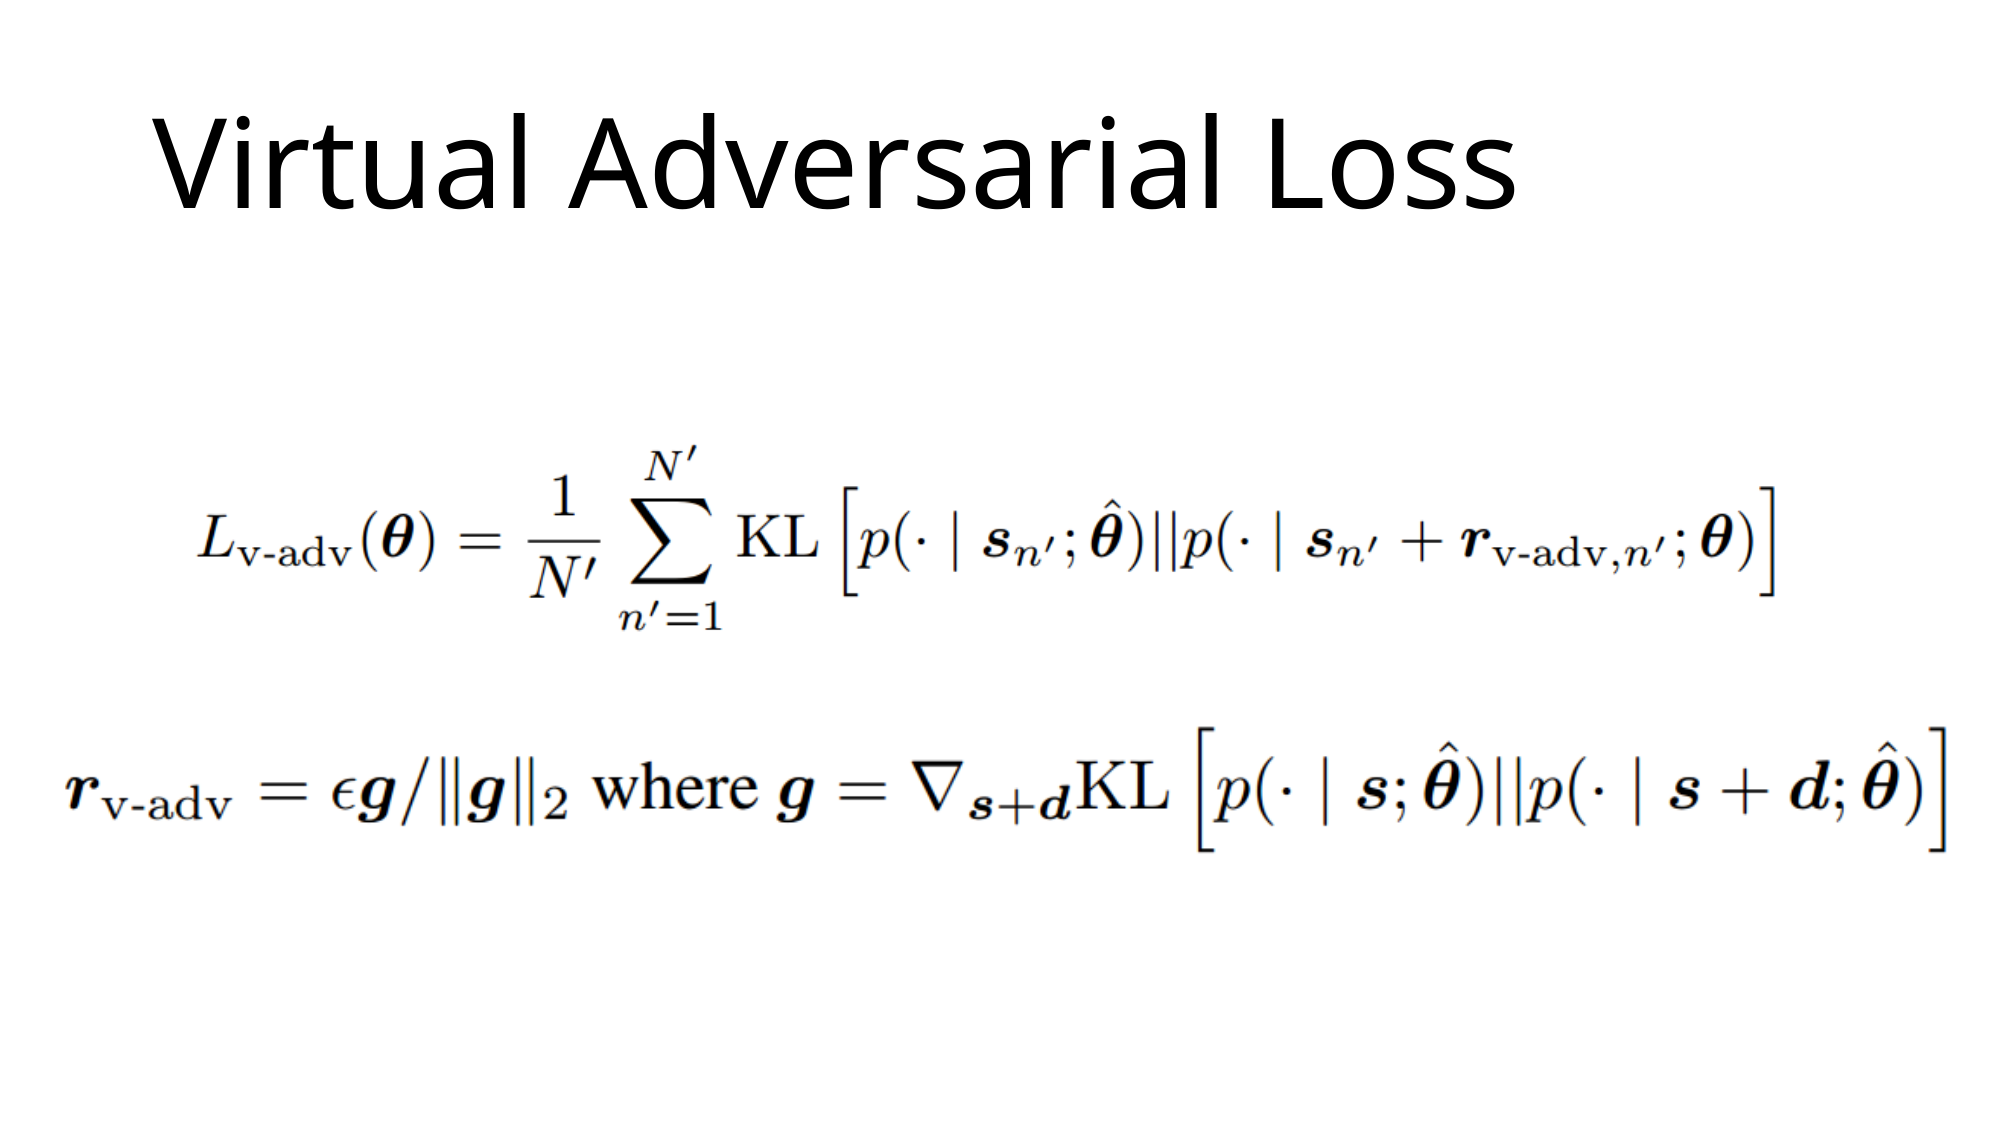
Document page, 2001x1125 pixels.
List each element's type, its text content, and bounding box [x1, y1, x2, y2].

picture [12, 715, 1988, 861]
title Virtual Adversarial Loss [137, 59, 1863, 278]
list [137, 427, 1863, 656]
